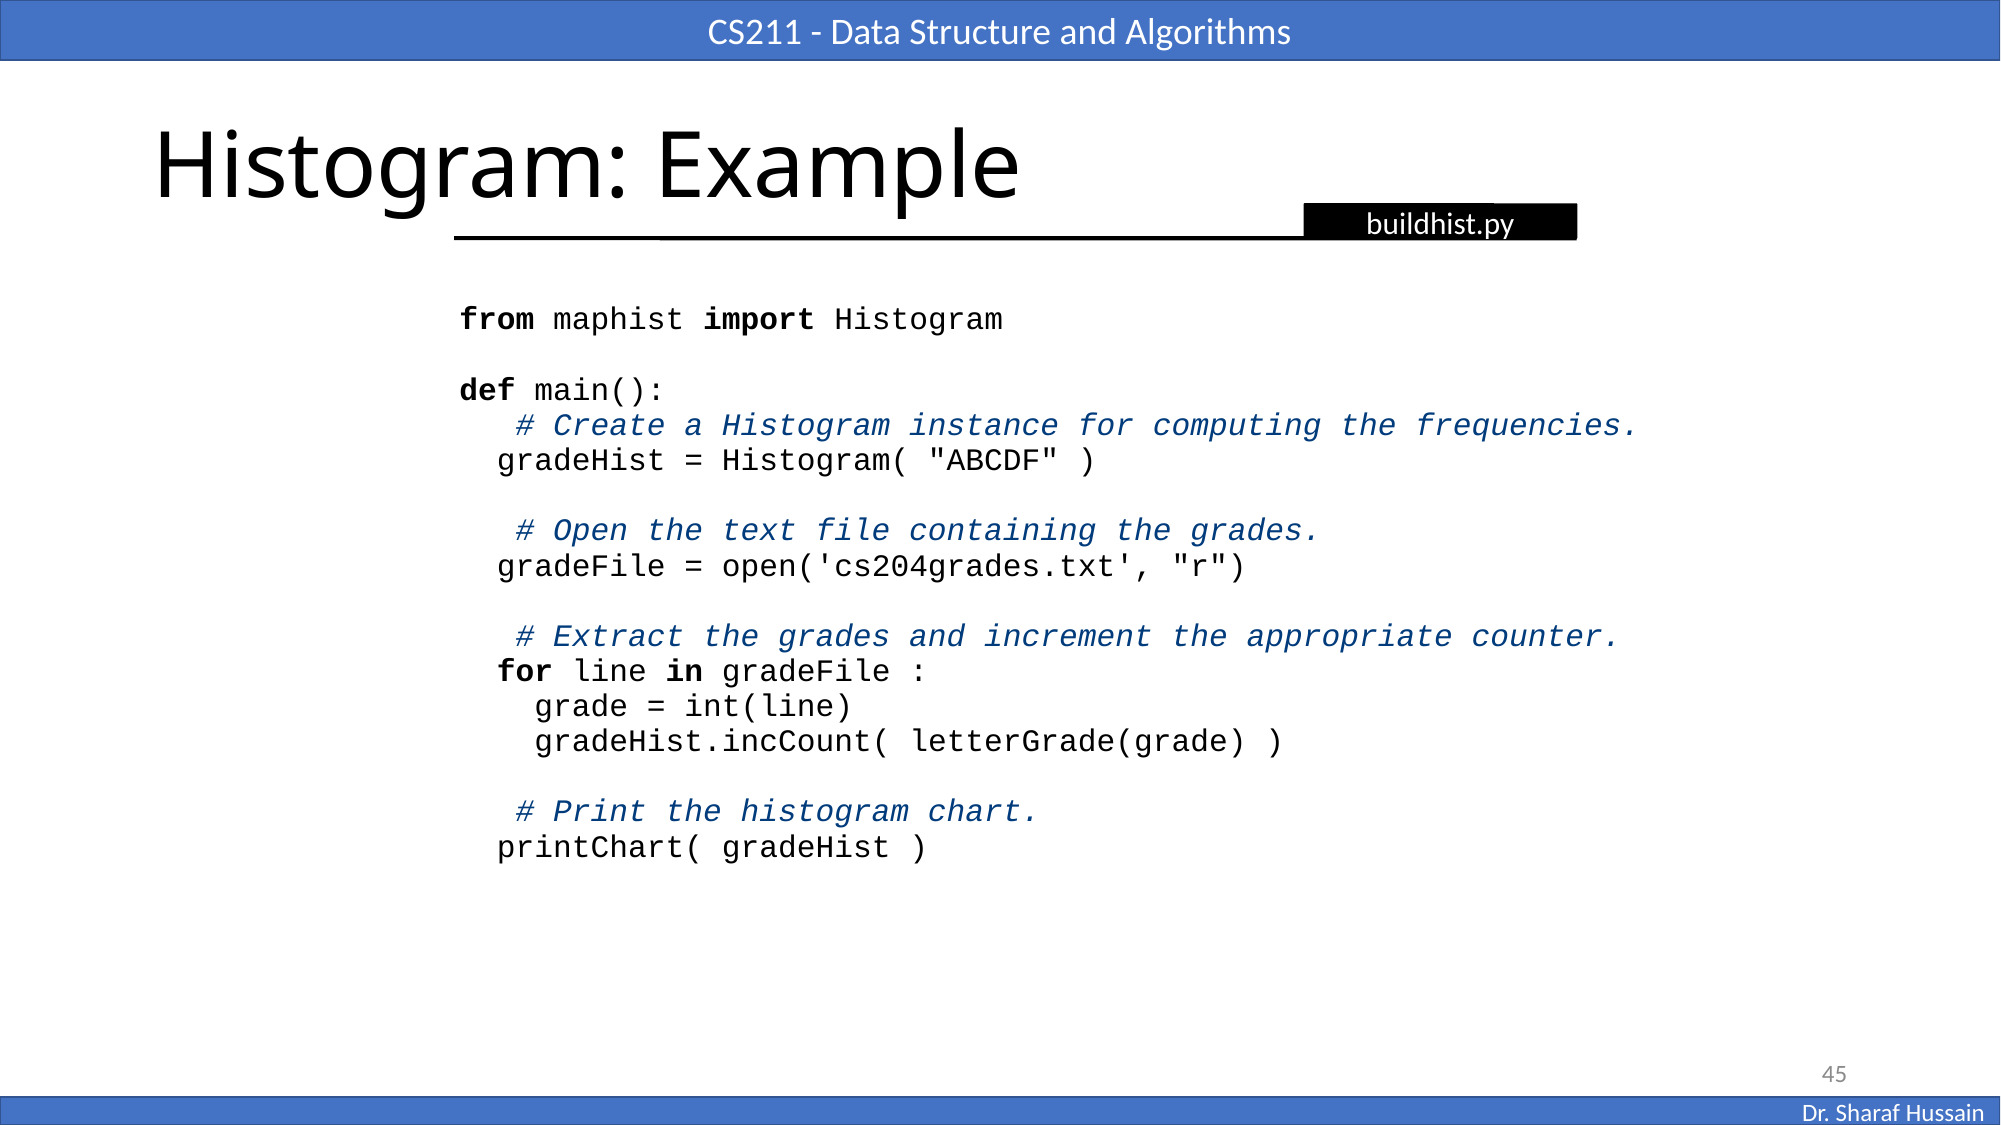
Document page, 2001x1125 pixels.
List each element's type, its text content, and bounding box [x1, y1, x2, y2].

text_box buildhist.py [1304, 203, 1577, 239]
text_box from maphist import Histogram def main(): # Create a Histogram instance for computing the frequencies. gradeHist = Histogram( "ABCDF" ) # Open the text file containing the grades. gradeFile = open('cs204grades.txt', "r") # Extract the grades and increment the appropriate counter. for line in gradeFile : grade = int(line) gradeHist.incCount( letterGrade(grade) ) # Print the histogram chart. printChart( gradeHist ) [459, 262, 1603, 1014]
slide_number 45 [1412, 1042, 1863, 1103]
title Histogram: Example [137, 59, 1863, 278]
